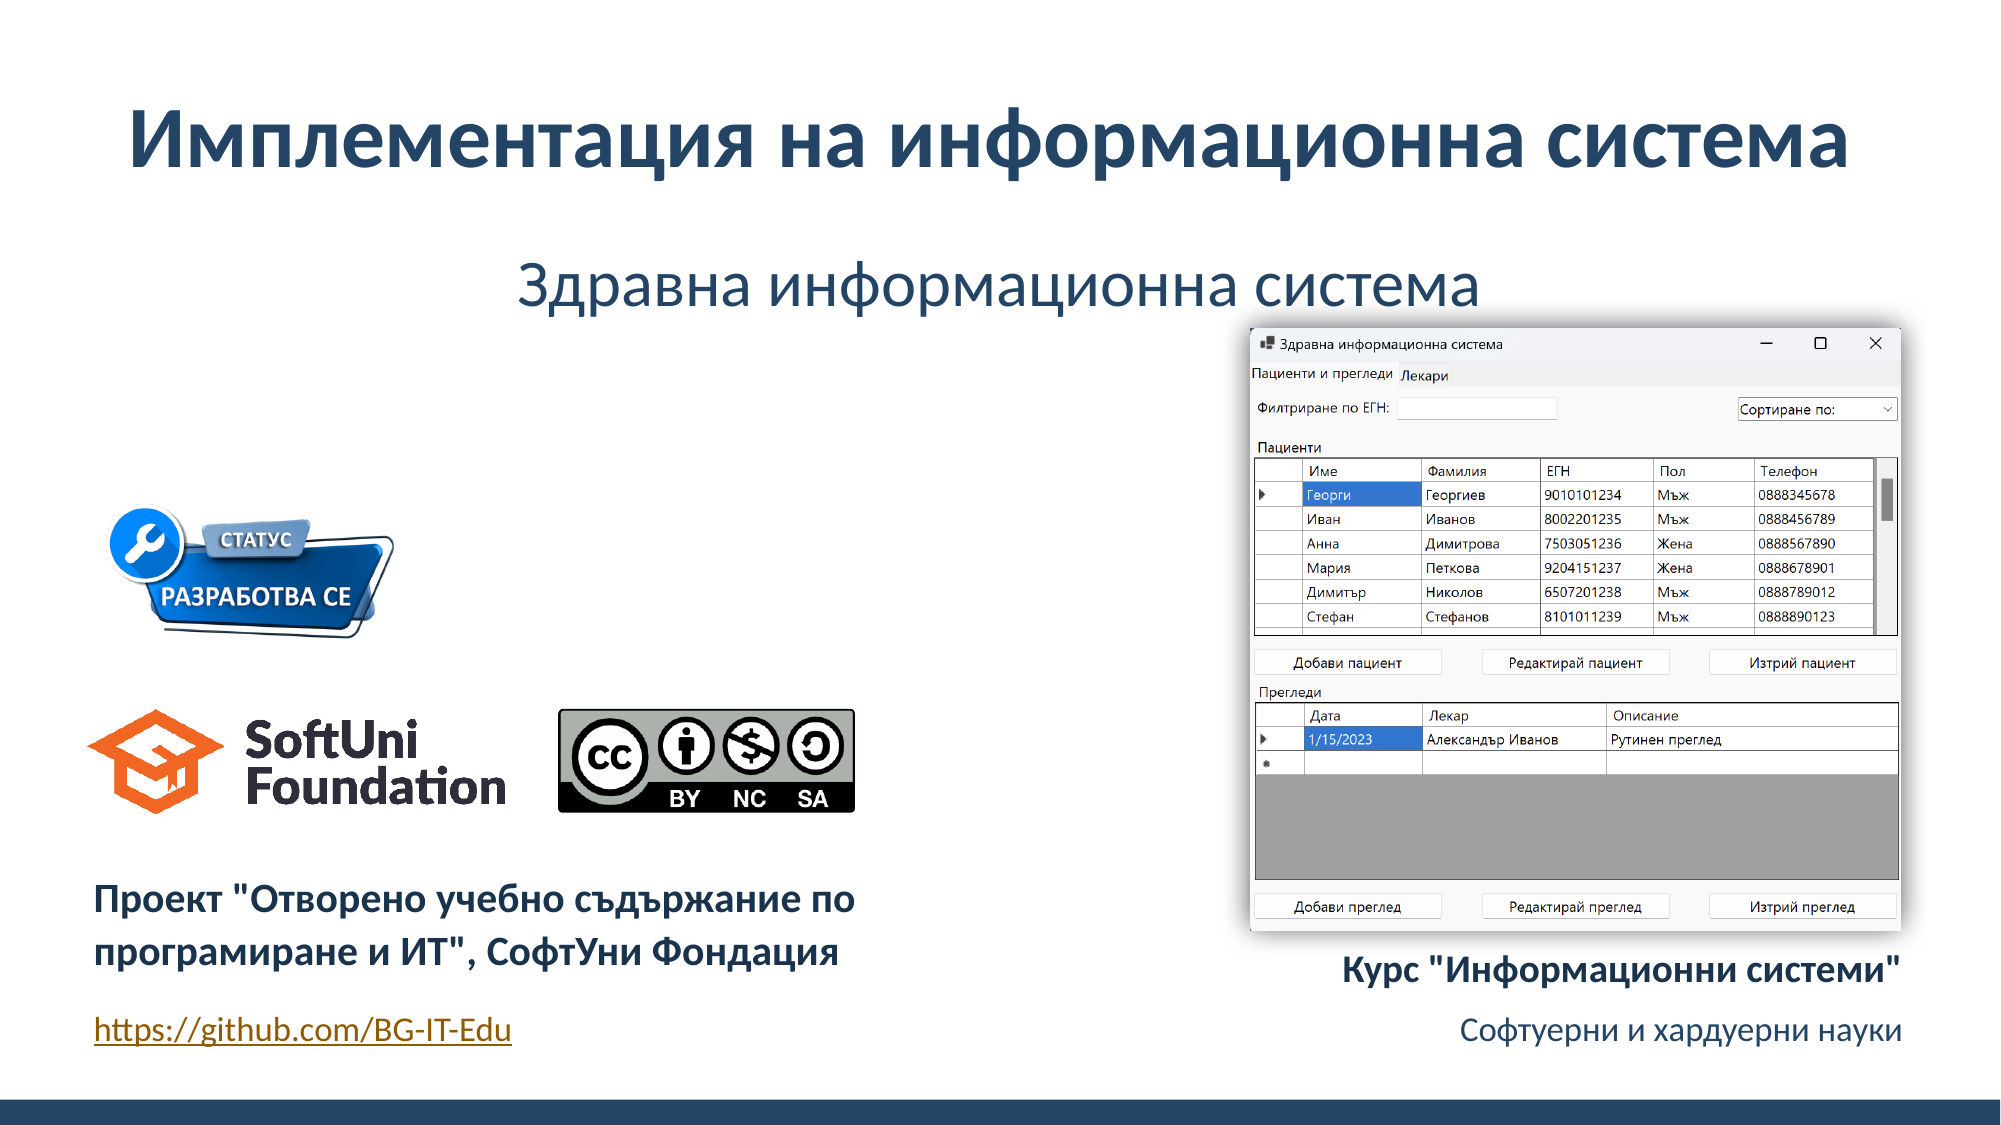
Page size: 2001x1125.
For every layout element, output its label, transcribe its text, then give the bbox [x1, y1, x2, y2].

picture [558, 708, 855, 813]
subtitle Здравна информационна система [91, 230, 1910, 445]
list Проект "Отворено учебно съдържание по програмиране и ИТ", СофтУни Фондация [87, 861, 868, 981]
picture [87, 709, 505, 814]
list Курс "Информационни системи" [1048, 934, 1910, 997]
list Софтуерни и хардуерни науки [1048, 998, 1910, 1055]
picture [1250, 328, 1901, 931]
list https://github.com/BG-IT-Edu [87, 998, 868, 1055]
title Имплементация на информационна система [91, 52, 1910, 213]
picture [105, 503, 394, 639]
